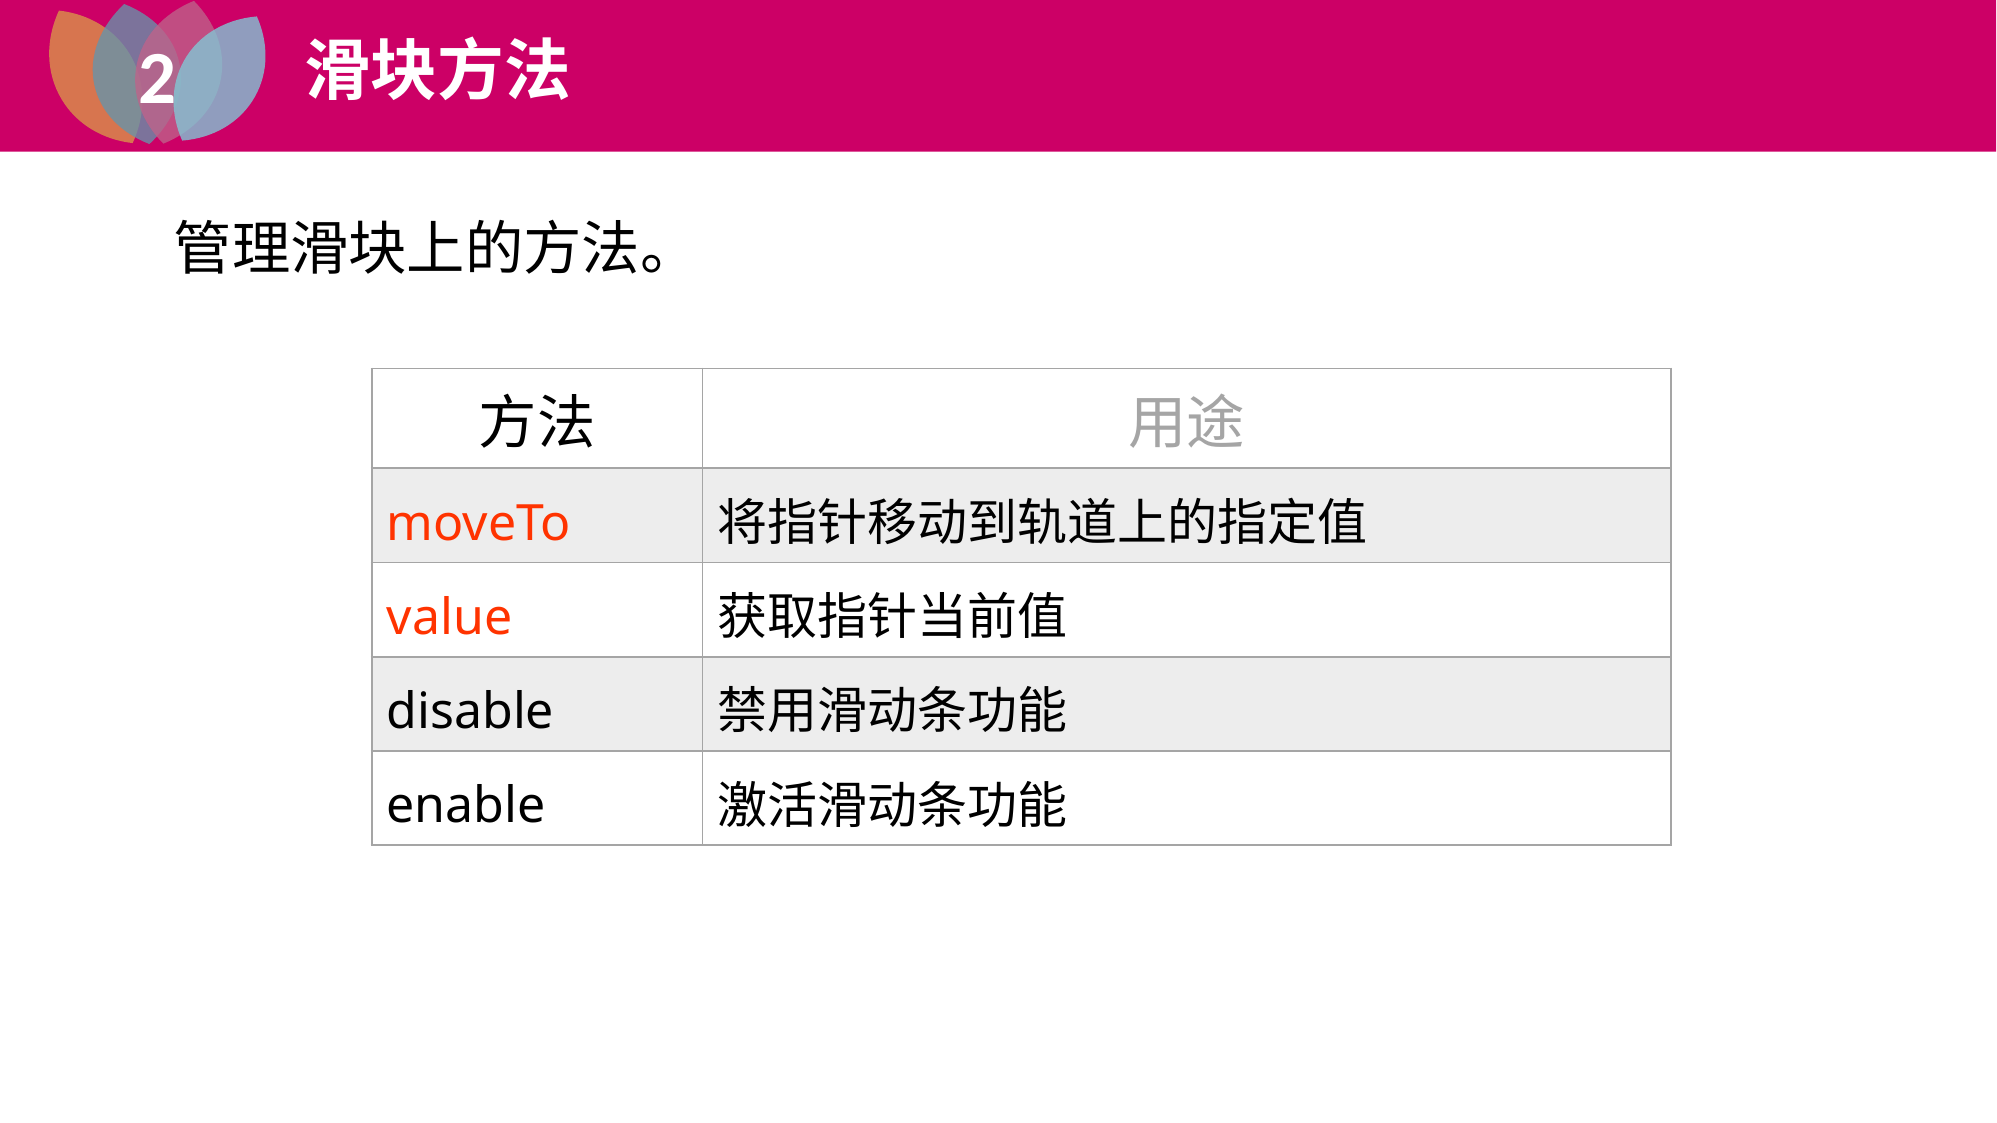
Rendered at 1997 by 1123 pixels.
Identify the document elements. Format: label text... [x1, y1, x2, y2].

table_cell value [373, 563, 702, 656]
table_header 用途 [703, 369, 1670, 467]
table_cell 将指针移动到轨道上的指定值 [703, 469, 1670, 562]
table_cell 禁用滑动条功能 [703, 658, 1670, 750]
table_cell disable [373, 658, 702, 750]
table_cell moveTo [373, 469, 702, 562]
table_header 方法 [373, 369, 702, 467]
text_box 管理滑块上的方法。 [159, 190, 1884, 289]
table_cell 激活滑动条功能 [703, 752, 1670, 844]
text_box 2 [123, 20, 195, 126]
text_box 滑块方法 [289, 20, 1105, 116]
table_cell enable [373, 752, 702, 844]
table_cell 获取指针当前值 [703, 563, 1670, 656]
text_box 1 [336, 142, 466, 190]
text_box jQuery UI [511, 147, 1336, 190]
